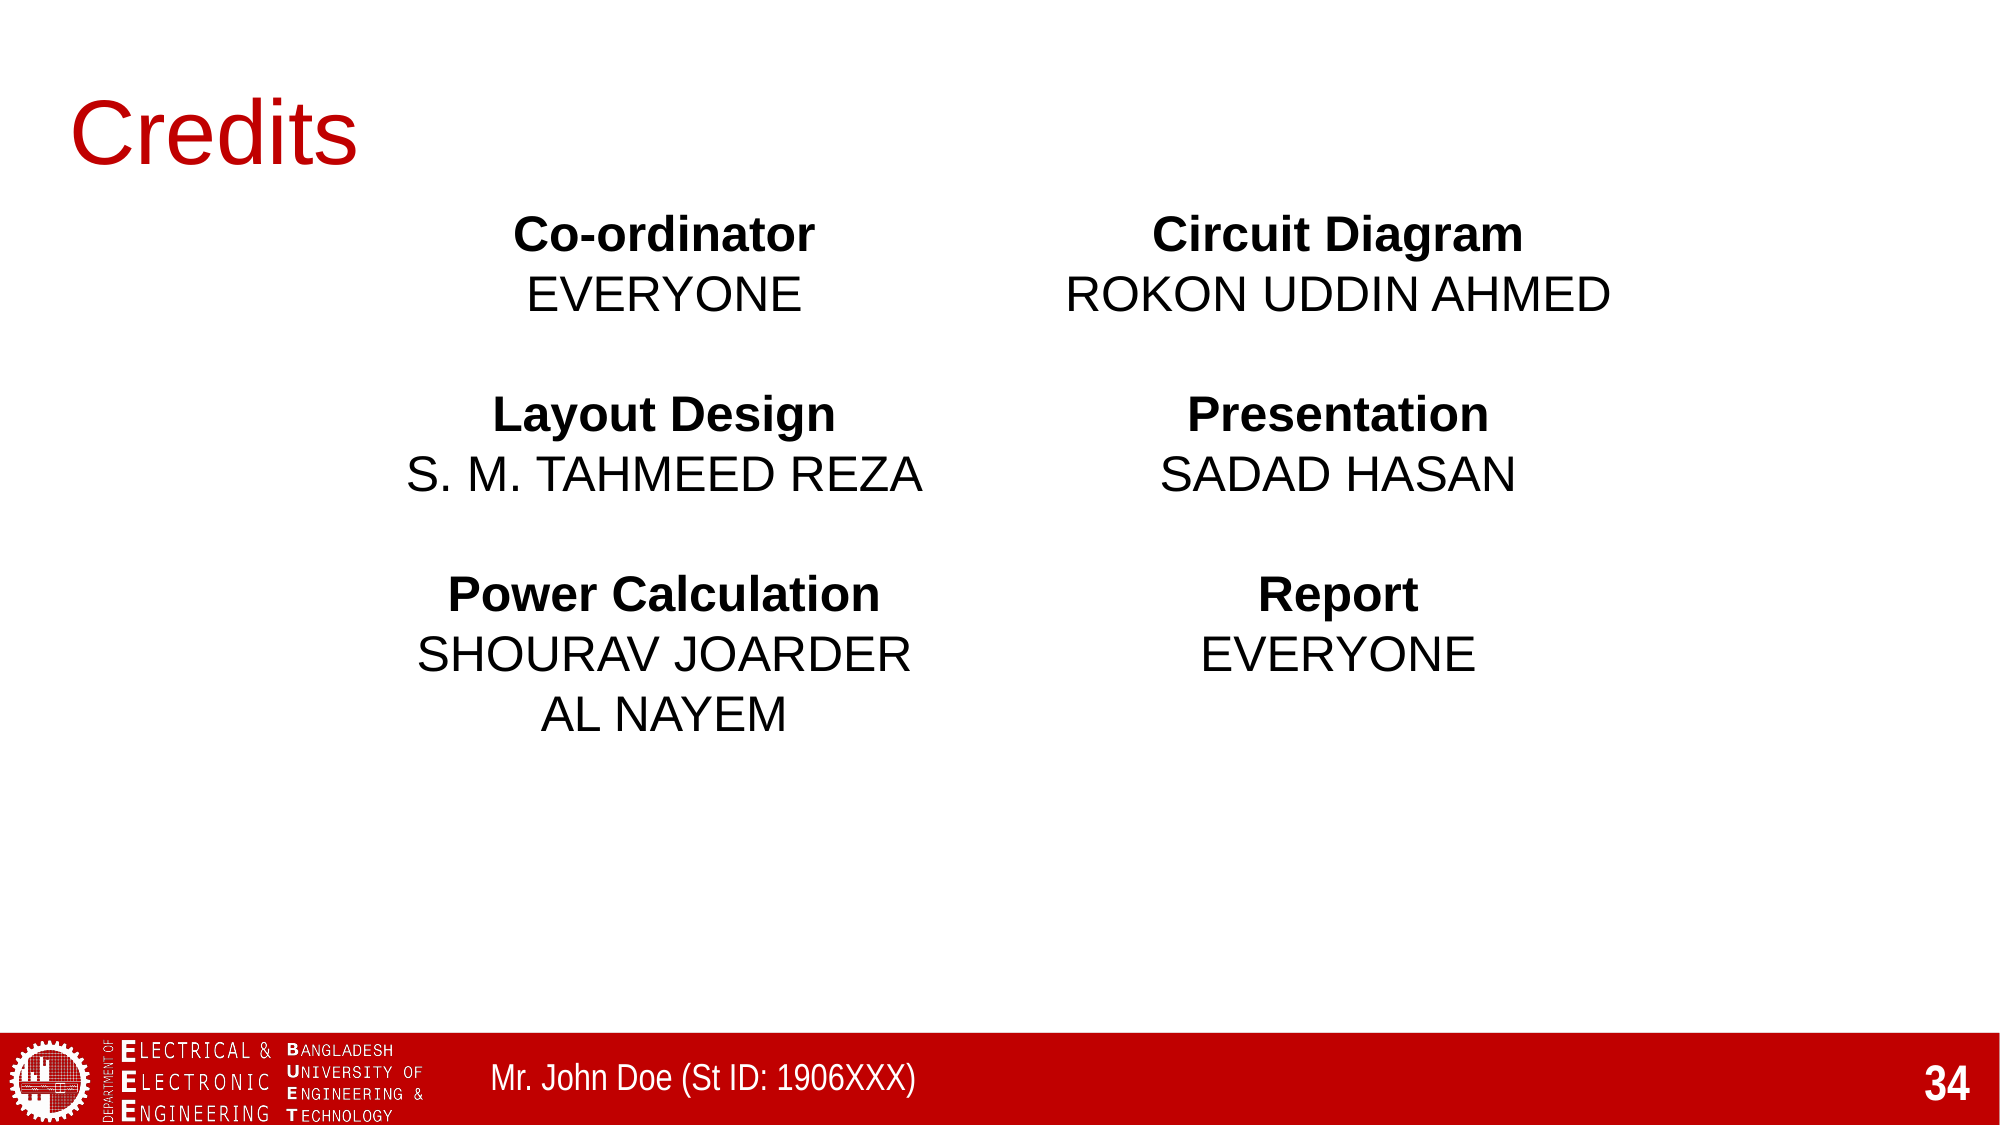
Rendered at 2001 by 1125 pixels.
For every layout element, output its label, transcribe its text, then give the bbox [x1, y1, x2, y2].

text_box Co-ordinator EVERYONE Layout Design S. M. TAHMEED REZA Power Calculation SHOURAV JOARDER AL NAYEM [327, 194, 1002, 930]
picture [8, 1039, 437, 1123]
slide_number 34 [1874, 1049, 1985, 1119]
text_box Circuit Diagram ROKON UDDIN AHMED Presentation SADAD HASAN Report EVERYONE [1001, 194, 1676, 750]
slide_number Mr. John Doe (St ID: 1906XXX) [475, 1045, 967, 1119]
title Credits [54, 75, 1949, 195]
